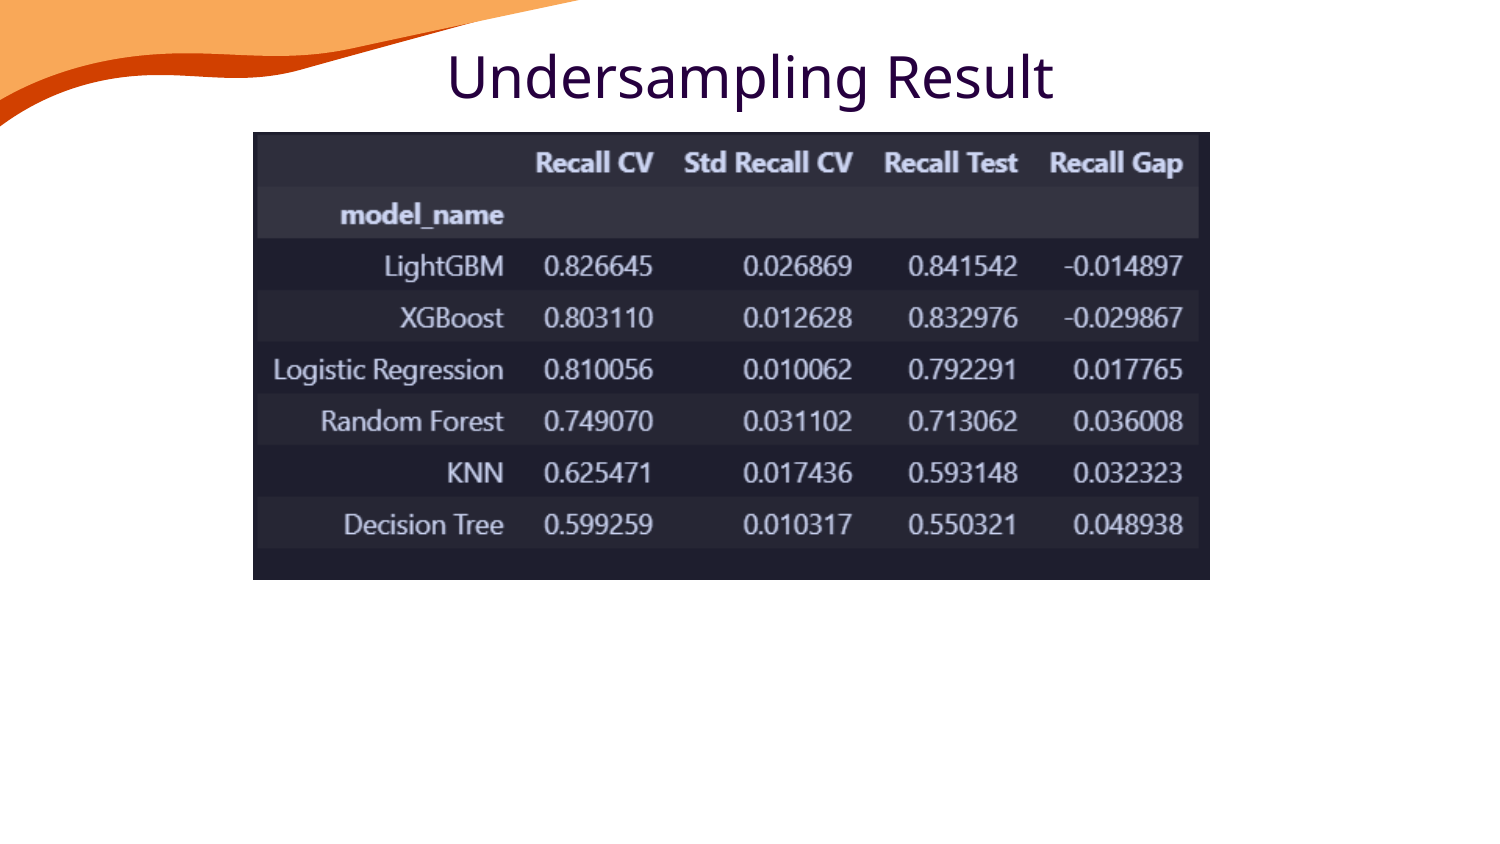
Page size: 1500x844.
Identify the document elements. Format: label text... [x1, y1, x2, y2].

picture [253, 132, 1211, 580]
title Undersampling Result [116, 25, 1383, 121]
